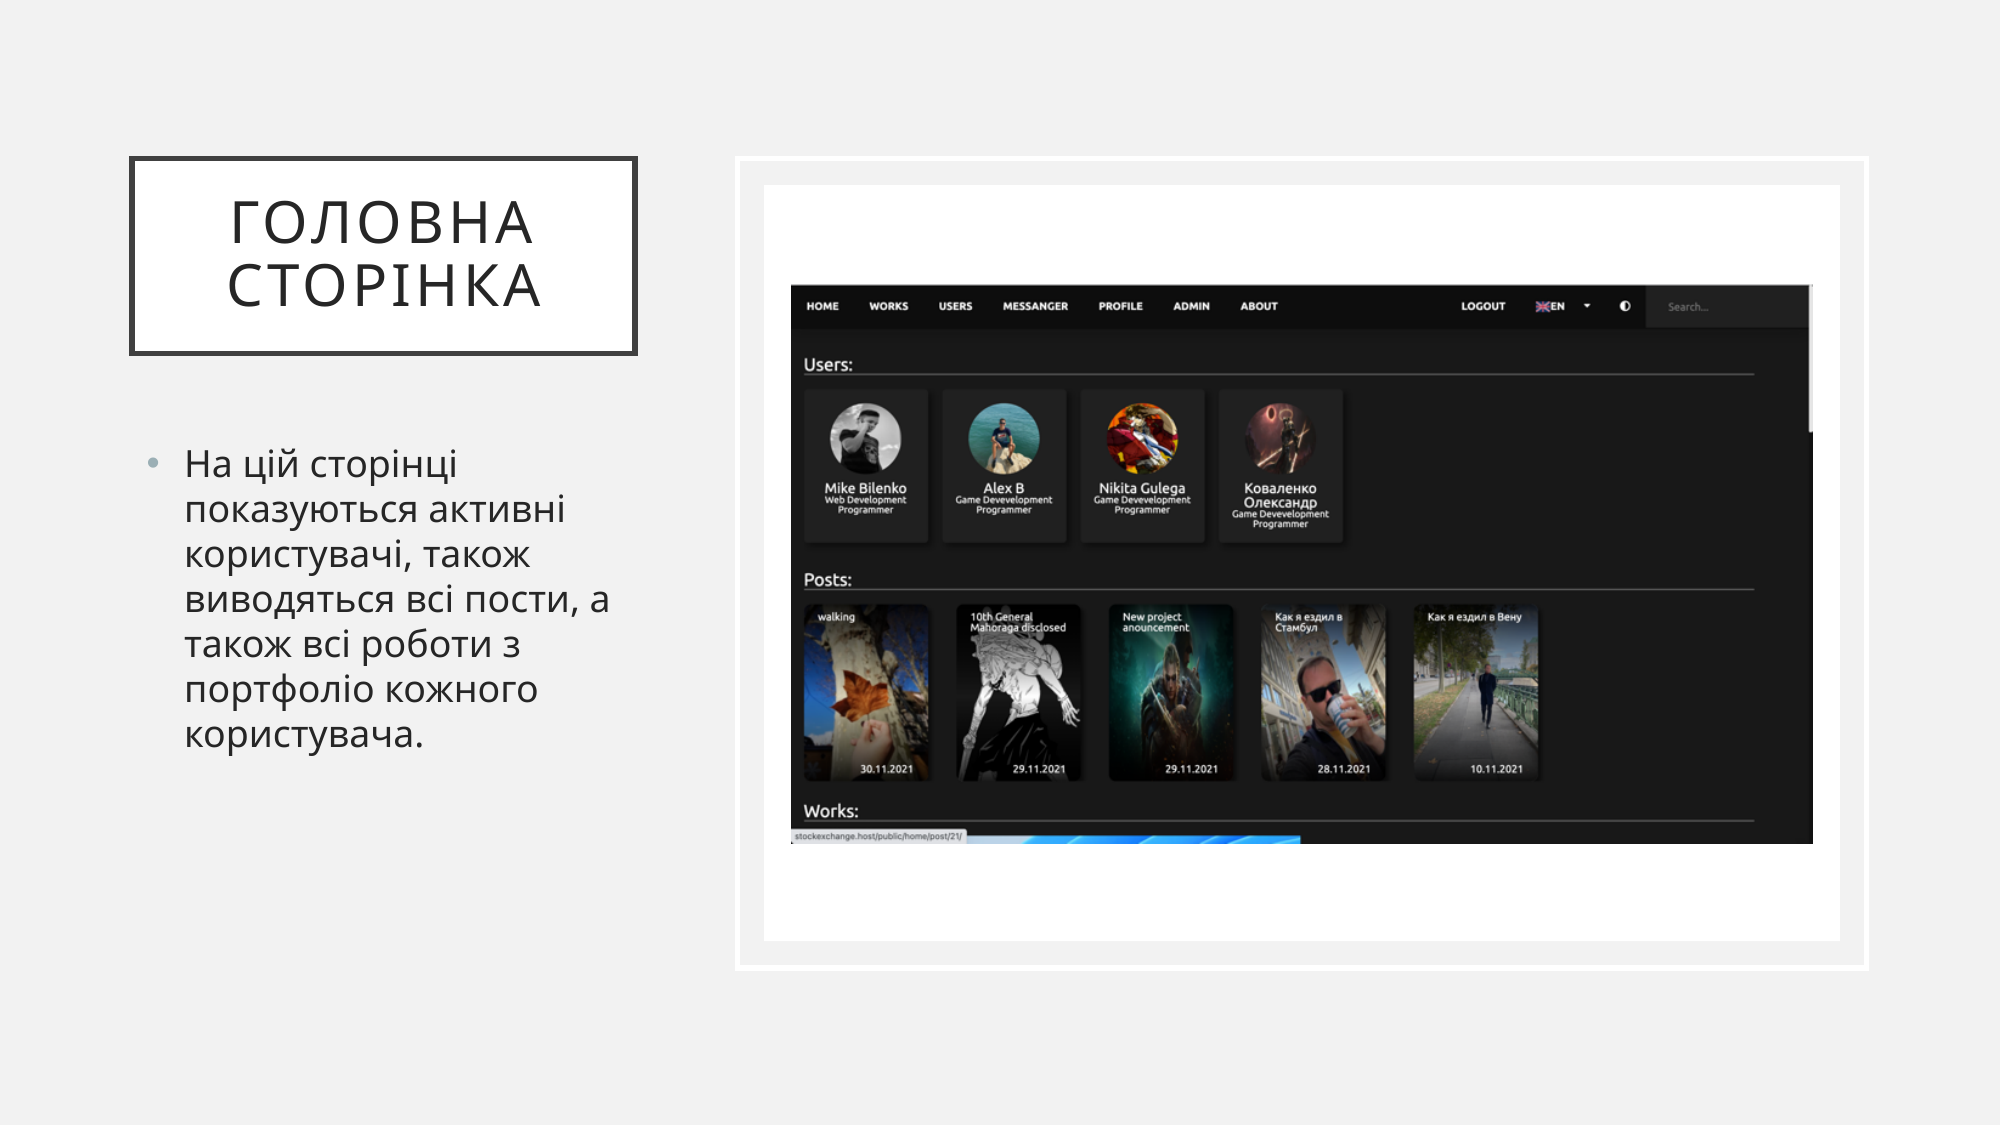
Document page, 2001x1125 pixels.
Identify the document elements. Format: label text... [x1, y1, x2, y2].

picture [791, 282, 1813, 844]
text_box [763, 184, 1841, 942]
list На цій сторінці показуються активні користувачі, також виводяться всі пости, а також всі роботи з портфоліо кожного користувача. [131, 432, 635, 968]
title Головна сторінка [129, 156, 638, 356]
text_box [736, 157, 1868, 969]
